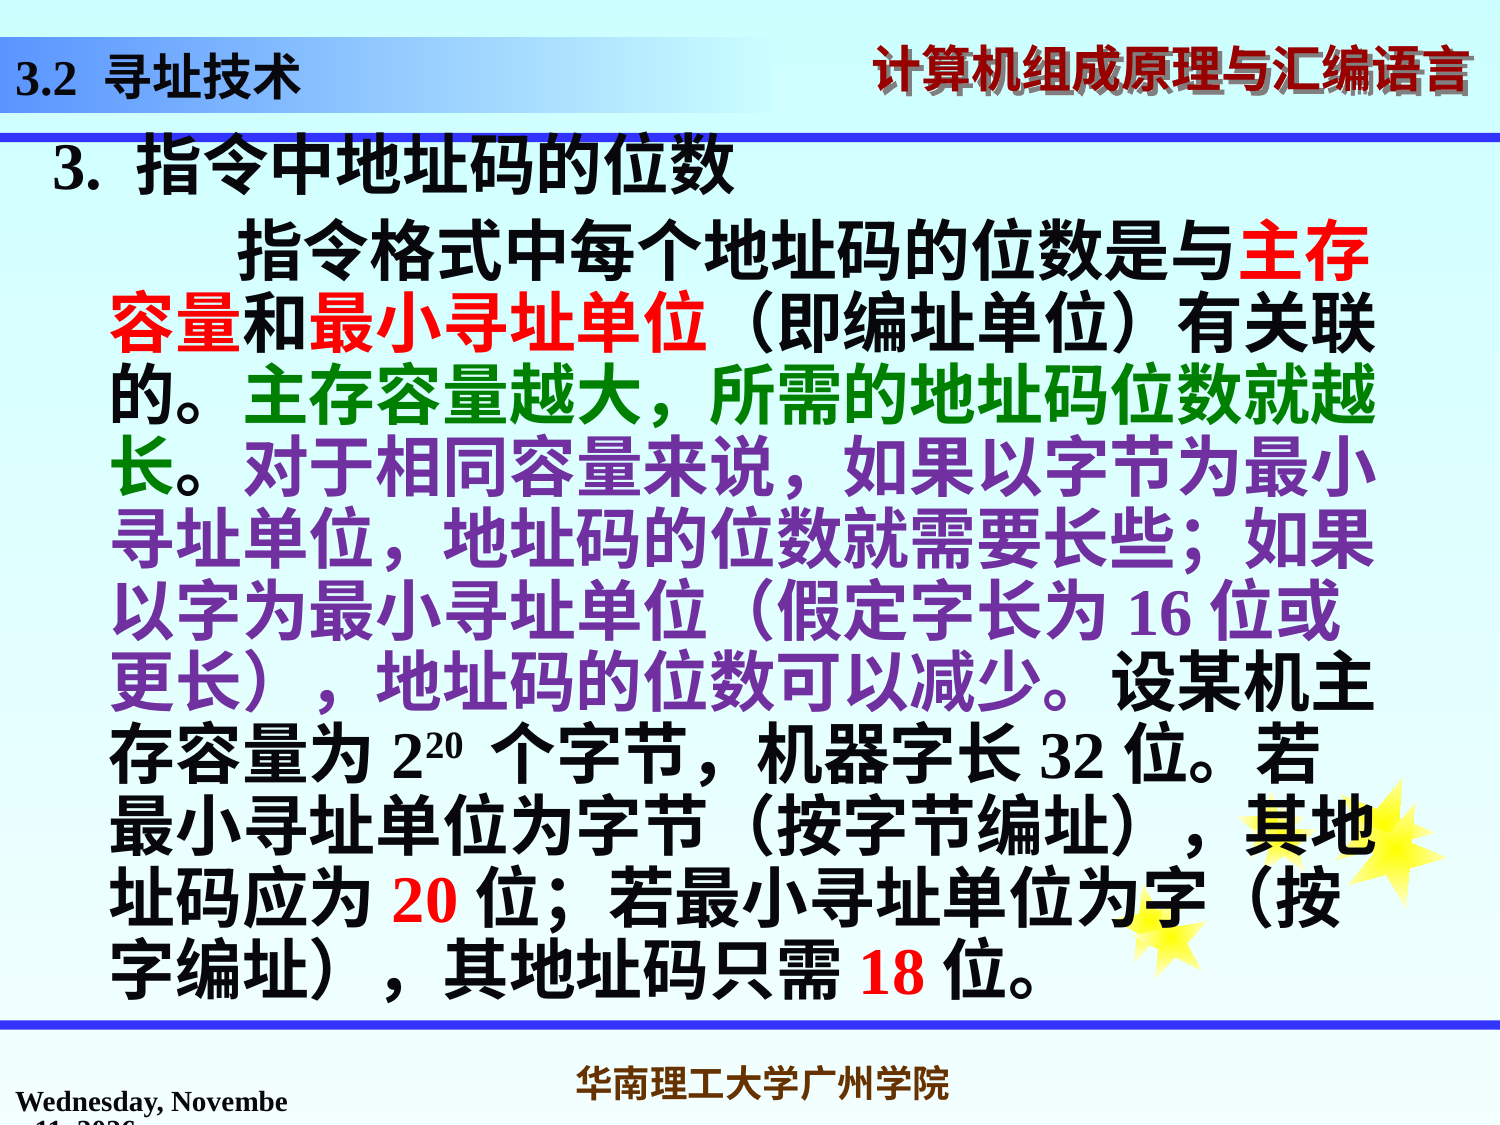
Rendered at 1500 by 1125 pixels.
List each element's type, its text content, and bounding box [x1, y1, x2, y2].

title 3.2 寻址技术 [0, 37, 774, 113]
footer 华南理工大学广州学院 [525, 1050, 1000, 1125]
list 3. 指令中地址码的位数 指令格式中每个地址码的位数是与主存容量和最小寻址单位（即编址单位）有关联的。主存容量越大，所需的地址码位数就越长。对于相同容量来说，如果以字节为最小寻址单位，地址码的位数就需要长些；如果以字为最小寻址单位（假定字长为16位或更长），地址码的位数可以减少。设某机主存容量为220 个字节，机器字长32位。若最小寻址单位为字节（按字节编址），其地址码应为20位；若最小寻址单位为字（按字编址），其地址码只需18位。 [37, 125, 1400, 1038]
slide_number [0, 1050, 313, 1125]
